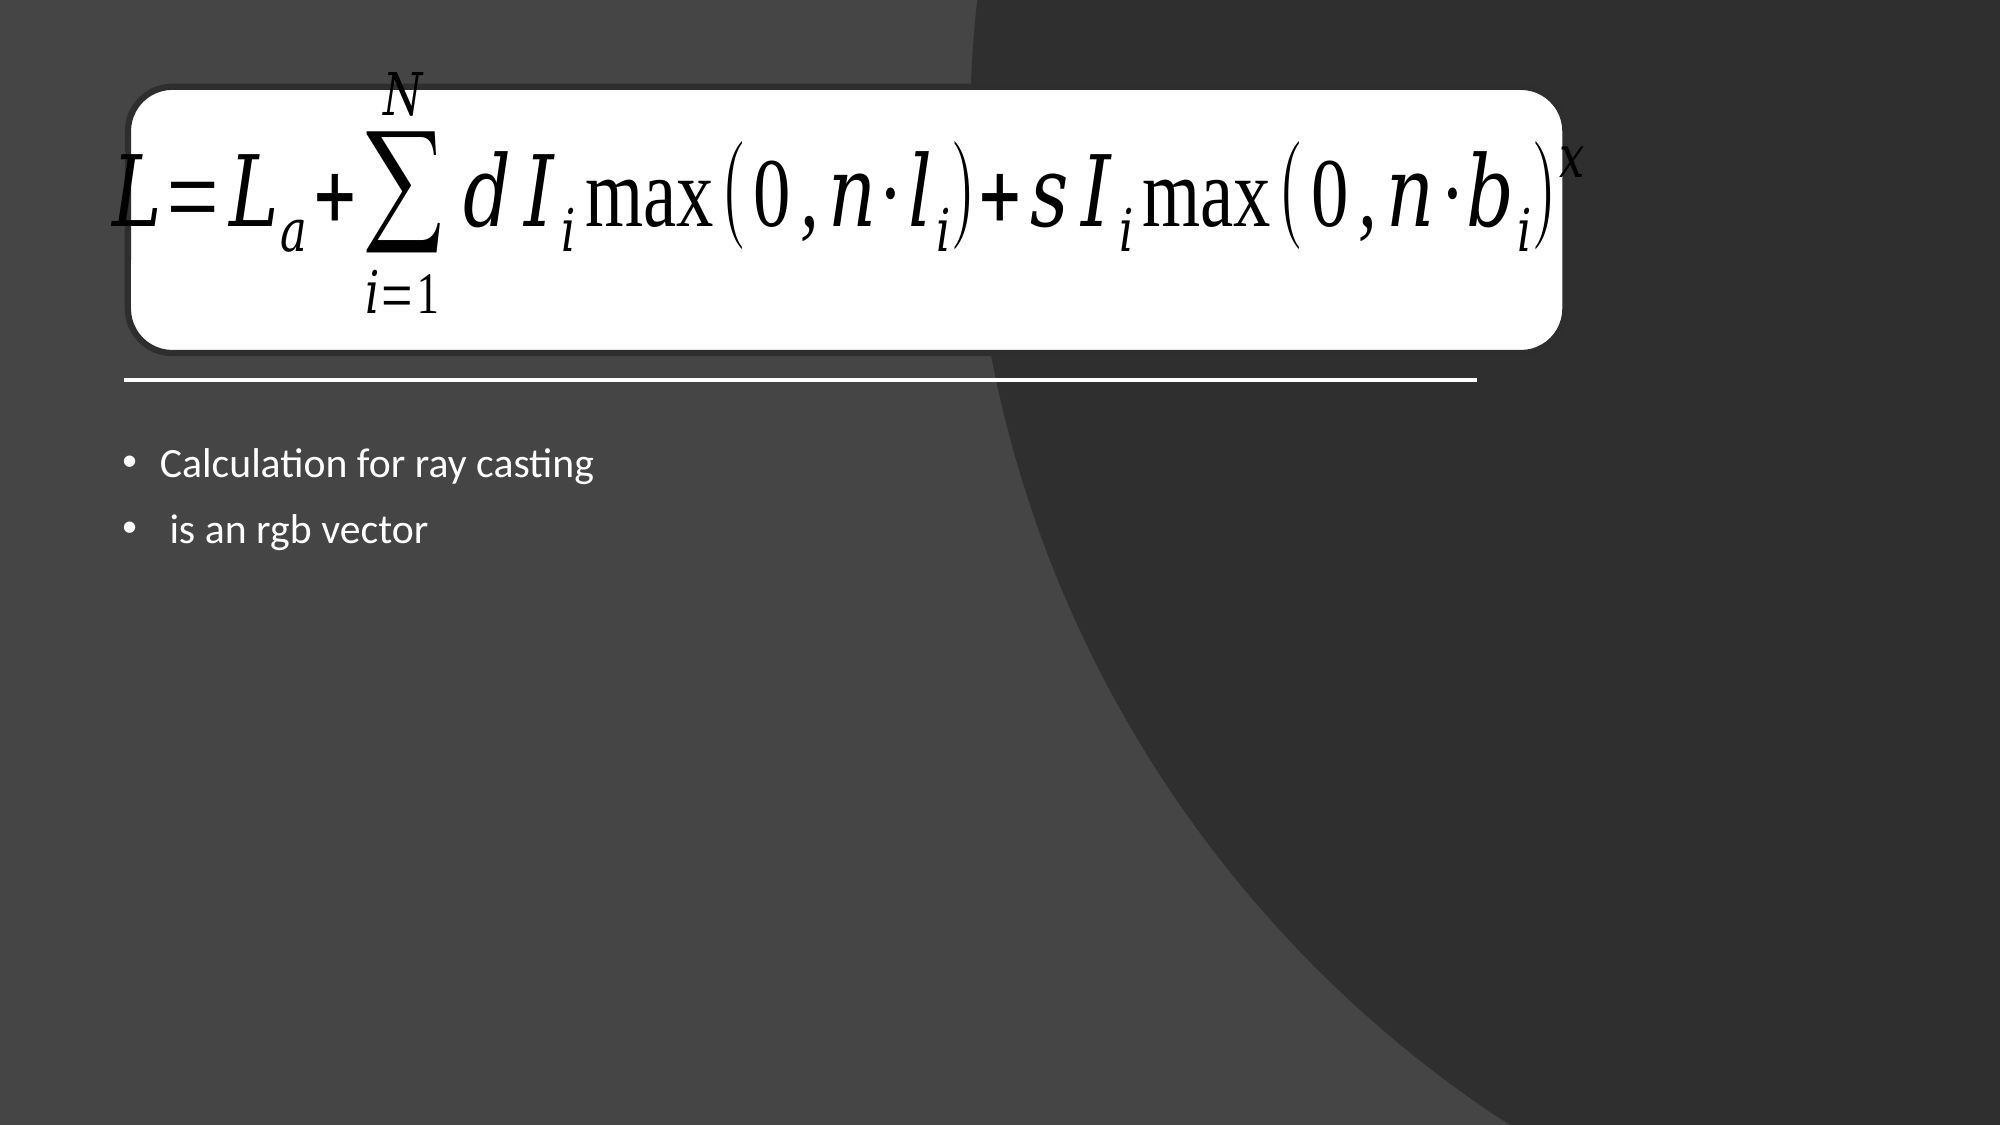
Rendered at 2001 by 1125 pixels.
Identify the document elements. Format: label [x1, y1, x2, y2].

text_box [969, 0, 2000, 1125]
text_box [126, 85, 1567, 355]
